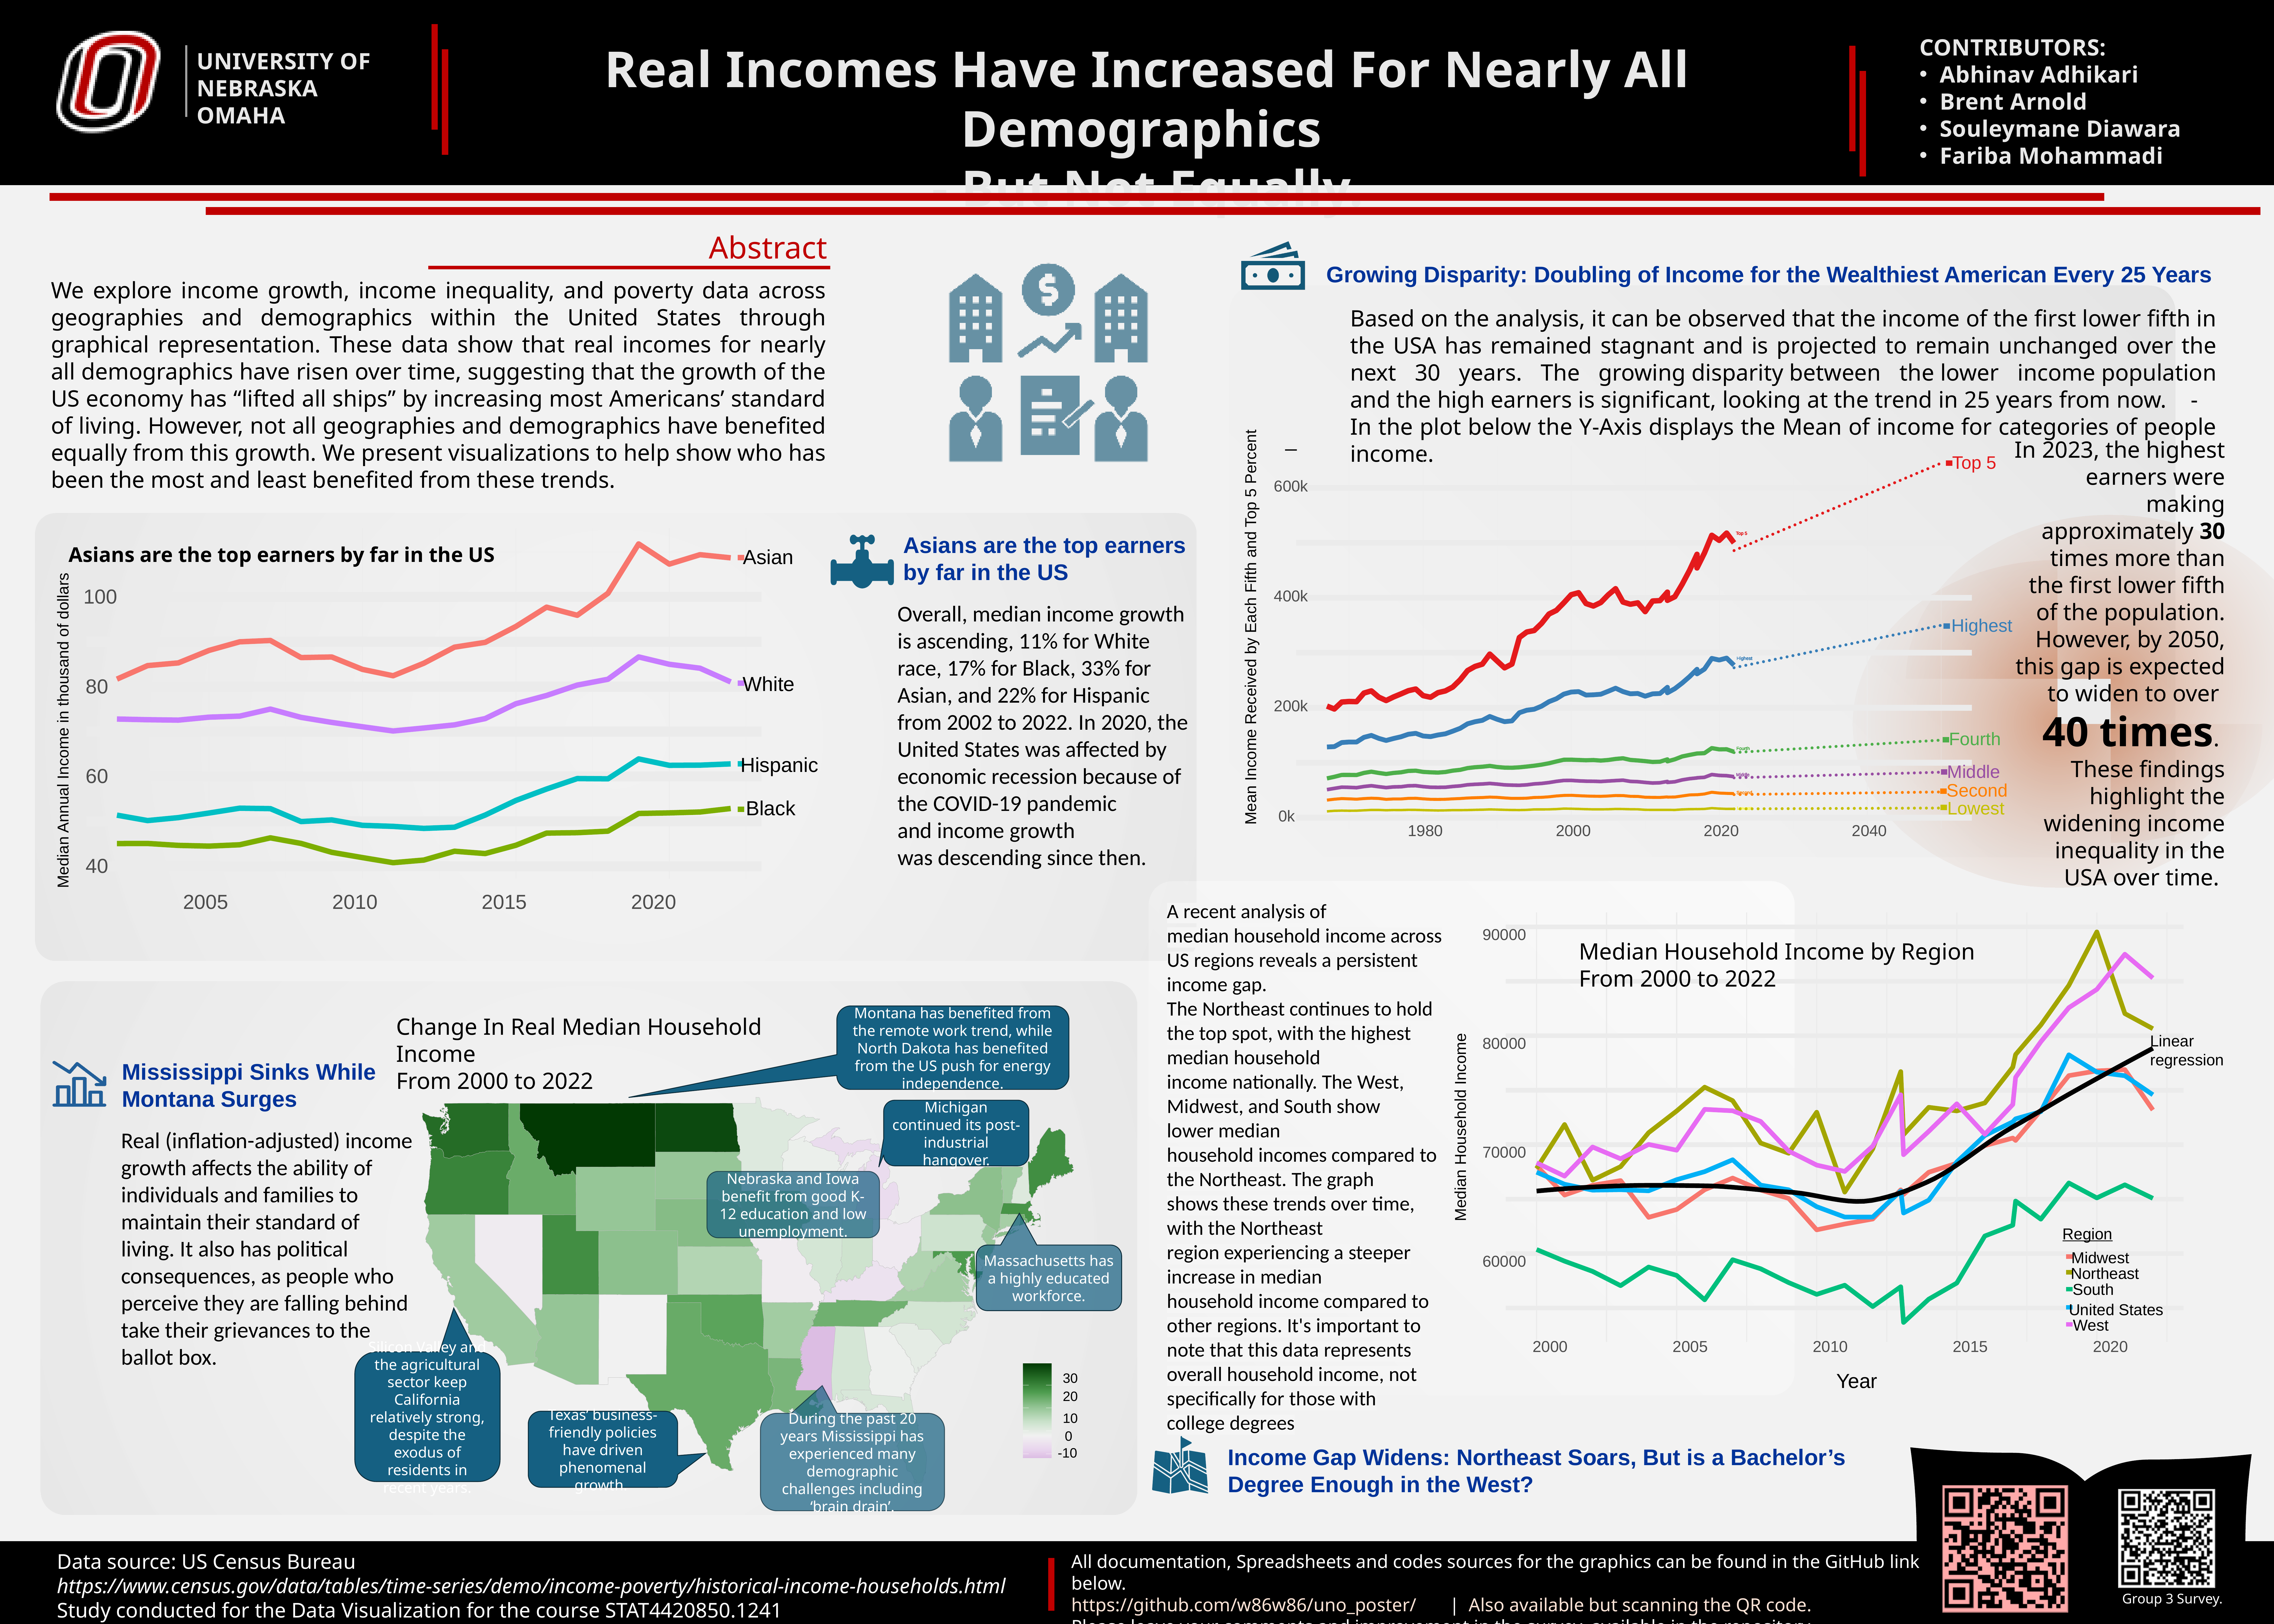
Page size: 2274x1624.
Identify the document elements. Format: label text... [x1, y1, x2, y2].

text_box [1976, 1613, 2050, 1619]
text_box Real Incomes Have Increased For Nearly All Demographics - But Not Equally. [630, 201, 1077, 207]
text_box [1915, 1500, 1942, 1548]
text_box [35, 513, 1199, 961]
text_box Group 3 Survey. [2118, 1588, 2234, 1608]
text_box Abstract [630, 226, 832, 294]
text_box In 2023, the highest earners were making approximately 30 times more than the first lower fifth of the population. However, by 2050, this gap is expected to widen to over 40 times. These findings highlight the widening income inequality in the USA over time. [2017, 433, 2230, 515]
text_box Real Incomes Have Increased For Nearly All Demographics - But Not Equally. [1077, 215, 1233, 218]
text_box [40, 981, 1137, 1515]
text_box [0, 0, 1077, 185]
text_box Data source: US Census Bureau https://www.census.gov/data/tables/time-series/demo/income-poverty/historical-income-households.html Study conducted for the Data Visualization for the course STAT4420850.1241 [53, 1547, 1044, 1624]
text_box [2068, 1588, 2077, 1604]
picture [1942, 1485, 2068, 1613]
text_box [1233, 0, 2274, 185]
text_box Real Incomes Have Increased For Nearly All Demographics - But Not Equally. [450, 201, 629, 207]
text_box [1148, 881, 2241, 1500]
text_box We explore income growth, income inequality, and poverty data across geographies and demographics within the United States through graphical representation. These data show that real incomes for nearly all demographics have risen over time, suggesting that the growth of the US economy has “lifted all ships” by increasing most Americans’ standard of living. However, not all geographies and demographics have benefited equally from this growth. We present visualizations to help show who has been the most and least benefited from these trends. [47, 274, 831, 495]
text_box Real Incomes Have Increased For Nearly All Demographics - But Not Equally. [1077, 201, 1233, 207]
text_box Real Incomes Have Increased For Nearly All Demographics - But Not Equally. [1233, 215, 1846, 218]
text_box CONTRIBUTORS: Abhinav Adhikari ​ Brent Arnold Souleymane Diawara Fariba Mohammadi [1915, 31, 2192, 198]
text_box [1233, 291, 2174, 858]
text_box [1238, 424, 2017, 843]
text_box [2172, 1541, 2274, 1624]
text_box Real Incomes Have Increased For Nearly All Demographics - But Not Equally. [450, 35, 1077, 193]
text_box All documentation, Spreadsheets and codes sources for the graphics can be found in the GitHub link below. https://github.com/w86w86/uno_poster/ | Also available but scanning the QR code. Please leave your comments and improvement in the survey, available in the repository. [1067, 1548, 1962, 1624]
text_box Real Incomes Have Increased For Nearly All Demographics - But Not Equally. [630, 215, 1077, 218]
text_box [1229, 297, 1233, 845]
text_box Real Incomes Have Increased For Nearly All Demographics - But Not Equally. [1077, 35, 1233, 193]
text_box Real Incomes Have Increased For Nearly All Demographics - But Not Equally. [1233, 201, 1846, 207]
text_box [2068, 1500, 2209, 1624]
picture [56, 31, 188, 133]
text_box Real Incomes Have Increased For Nearly All Demographics - But Not Equally. [1233, 35, 1846, 193]
picture [943, 257, 1154, 468]
text_box Based on the analysis, it can be observed that the income of the first lower fifth in the USA has remained stagnant and is projected to remain unchanged over the next 30 years. The growing disparity between the lower income population and the high earners is significant, looking at the trend in 25 years from now. - In the plot below the Y-Axis displays the Mean of income for categories of people income. [1346, 302, 2221, 469]
text_box Abstract [48, 226, 629, 294]
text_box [1852, 515, 2274, 888]
text_box Real Incomes Have Increased For Nearly All Demographics - But Not Equally. [450, 215, 629, 218]
text_box [0, 1541, 1917, 1624]
text_box [1077, 0, 1233, 35]
text_box [2215, 1454, 2252, 1588]
picture [2118, 1489, 2215, 1588]
text_box UNIVERSITY OF NEBRASKA OMAHA [192, 45, 436, 130]
text_box [1962, 1598, 2126, 1624]
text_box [1238, 232, 2226, 301]
